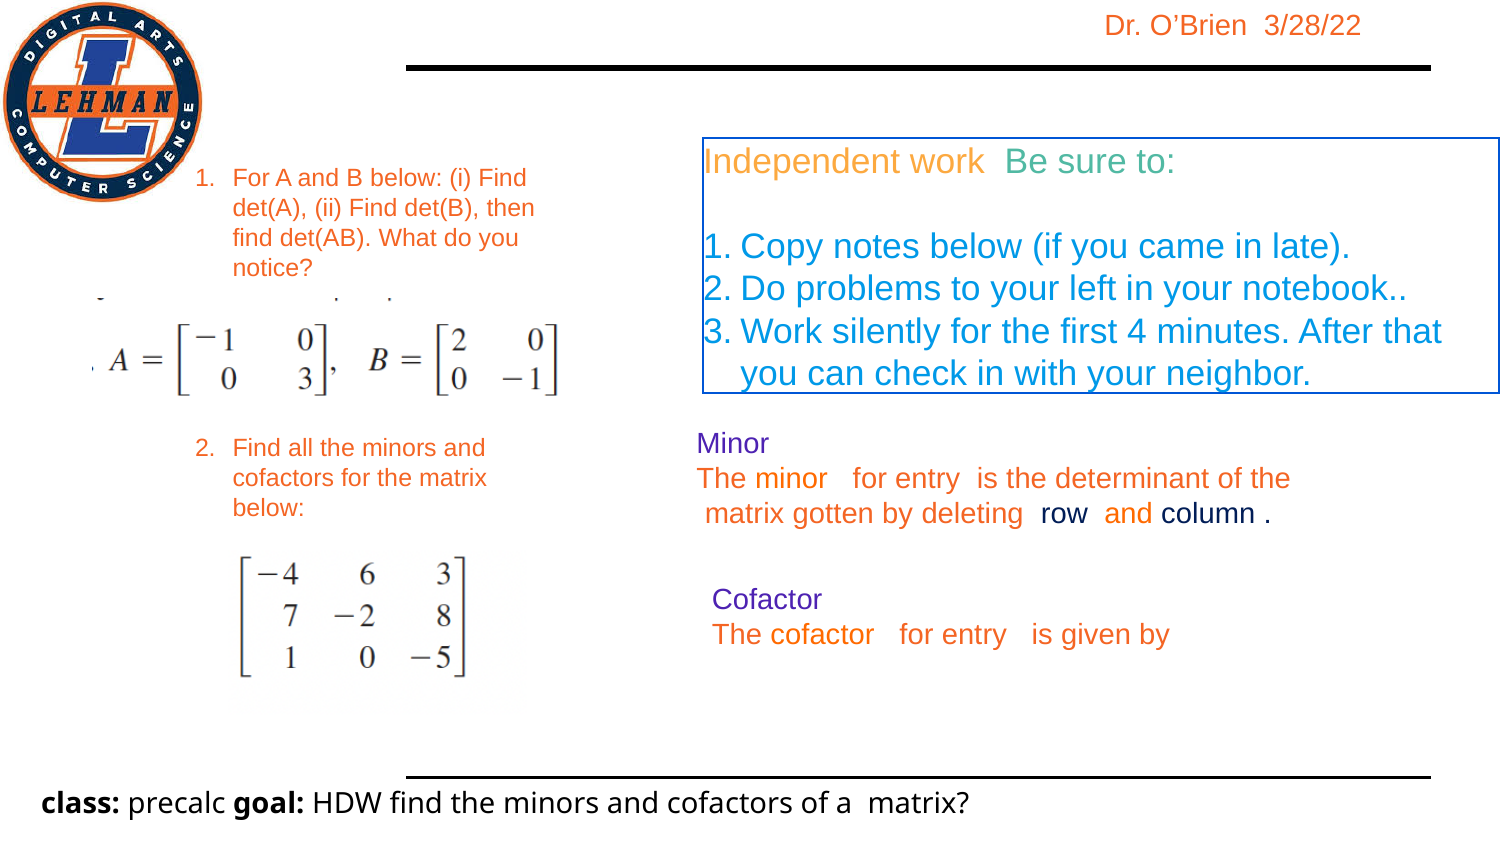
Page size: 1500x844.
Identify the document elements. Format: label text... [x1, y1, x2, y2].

text_box Cofactor The cofactor for entry is given by [711, 580, 1500, 711]
picture [0, 0, 204, 204]
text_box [91, 161, 599, 715]
text_box Independent work Be sure to: Copy notes below (if you came in late). Do problems to your left in your notebook.. Work silently for the first 4 minutes. After that you can check in with your neighbor. [703, 137, 1500, 393]
text_box Minor The minor for entry is the determinant of the matrix gotten by deleting row and column . [696, 424, 1416, 521]
